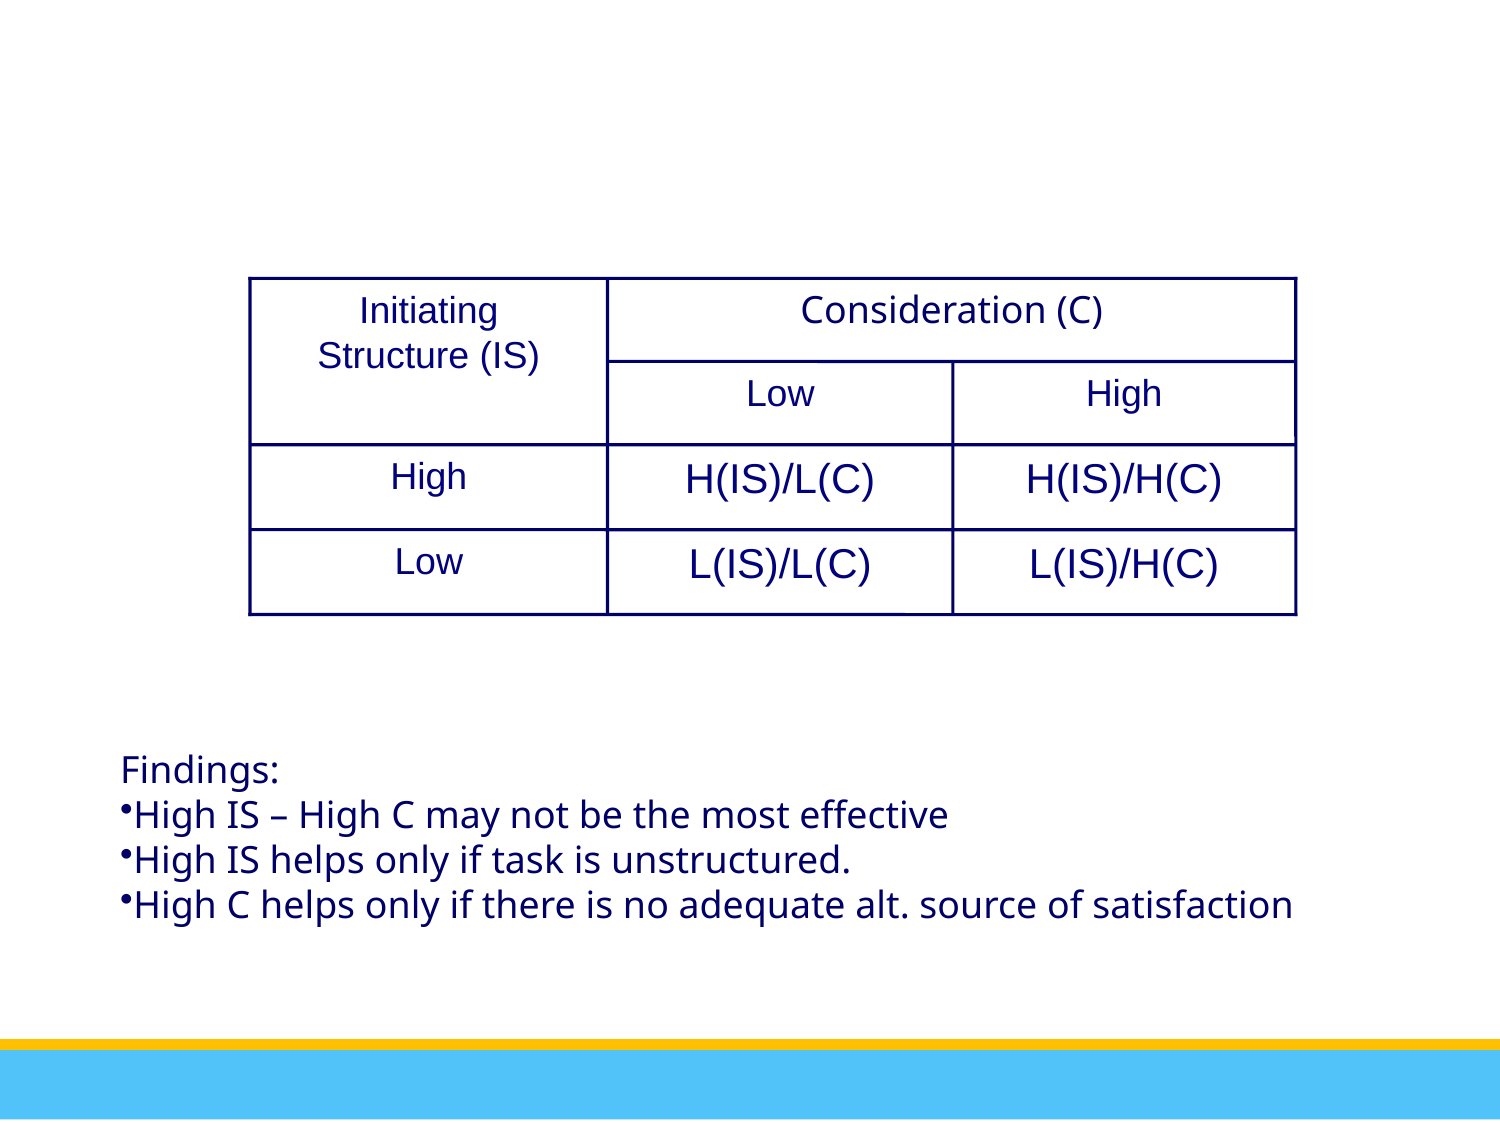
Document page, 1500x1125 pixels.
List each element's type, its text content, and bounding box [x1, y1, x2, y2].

text_box Findings: High IS – High C may not be the most effective High IS helps only if task is unstructured. High C helps only if there is no adequate alt. source of satisfaction [105, 738, 1406, 933]
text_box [616, 453, 1297, 616]
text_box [614, 277, 1297, 446]
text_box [249, 277, 609, 616]
